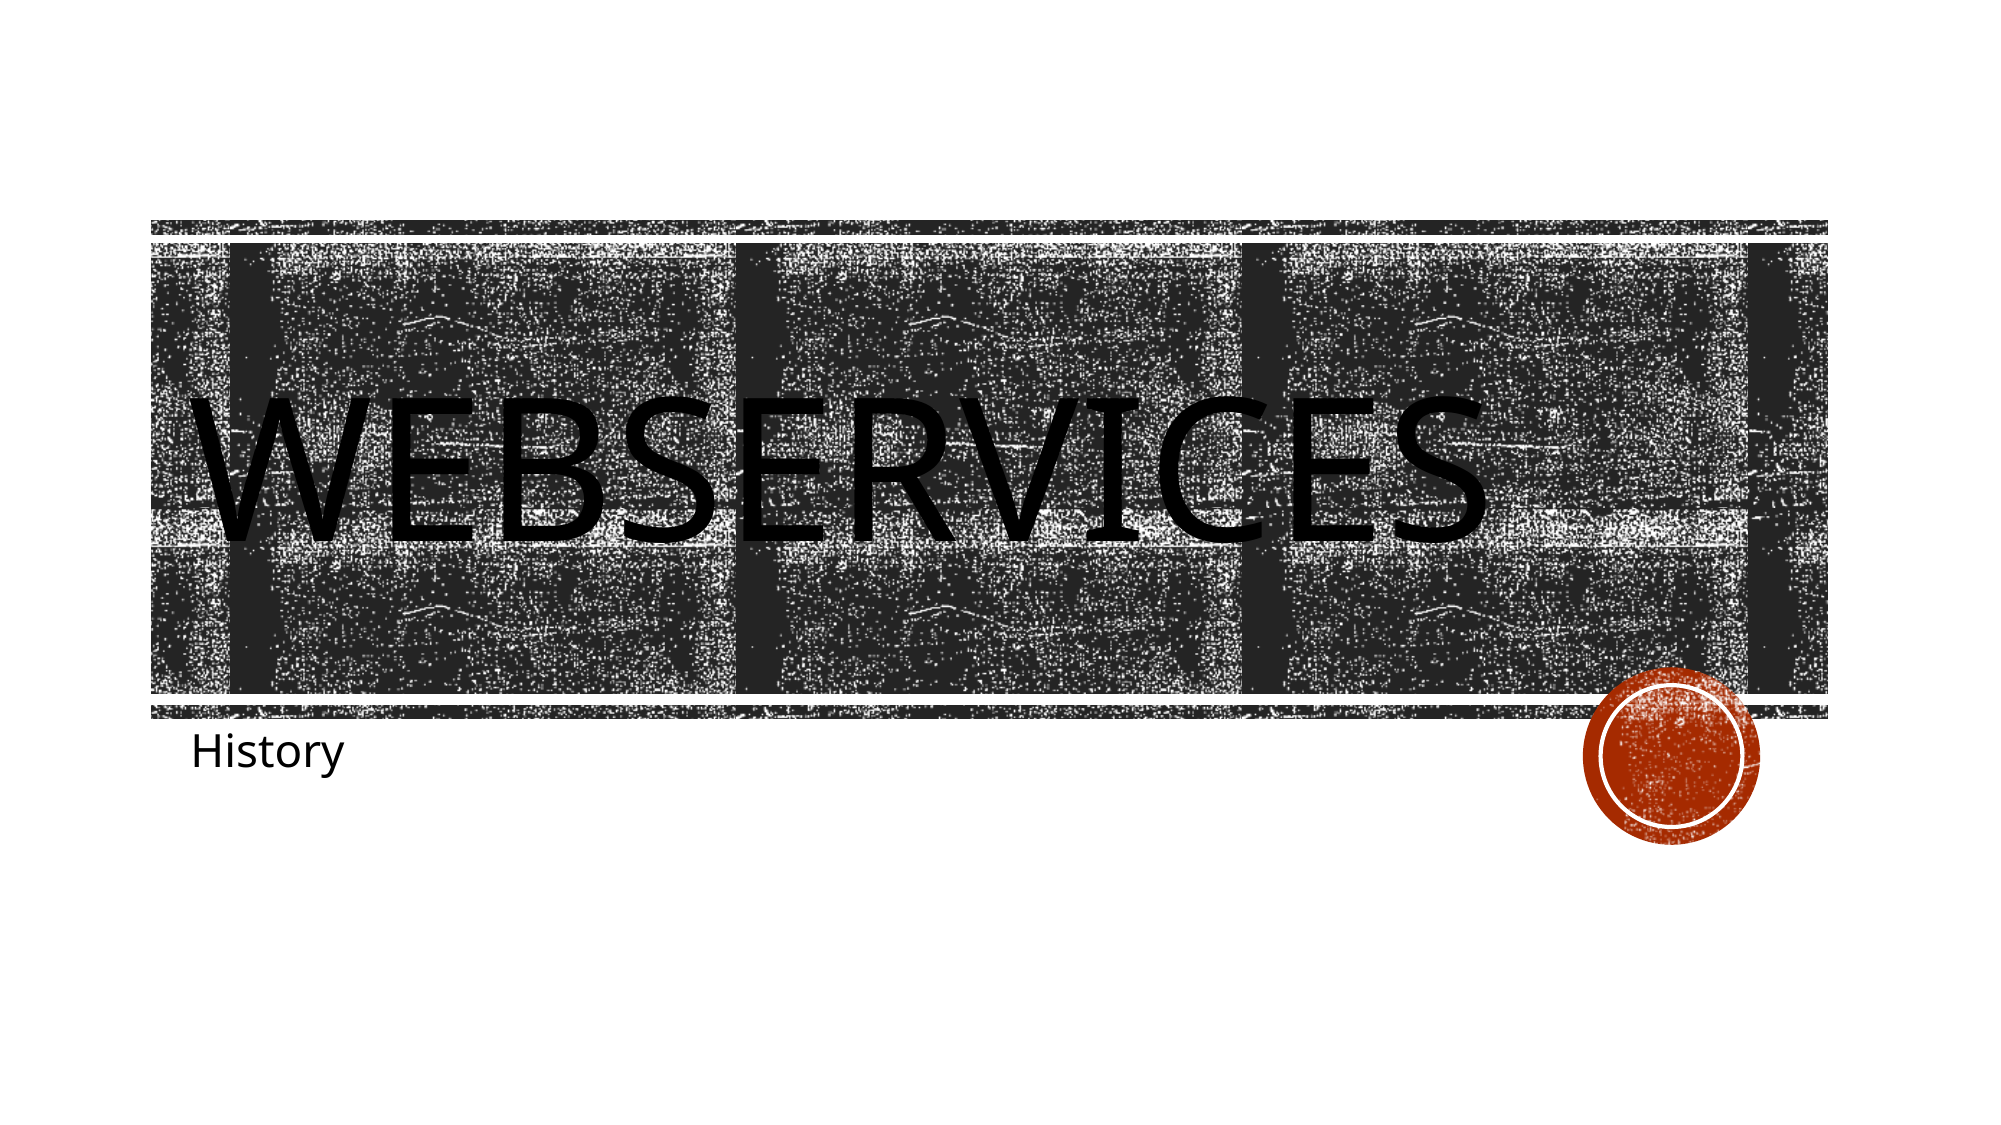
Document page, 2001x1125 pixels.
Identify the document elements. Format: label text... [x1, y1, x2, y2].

subtitle History [175, 720, 1470, 896]
title Webservices [172, 234, 1808, 733]
